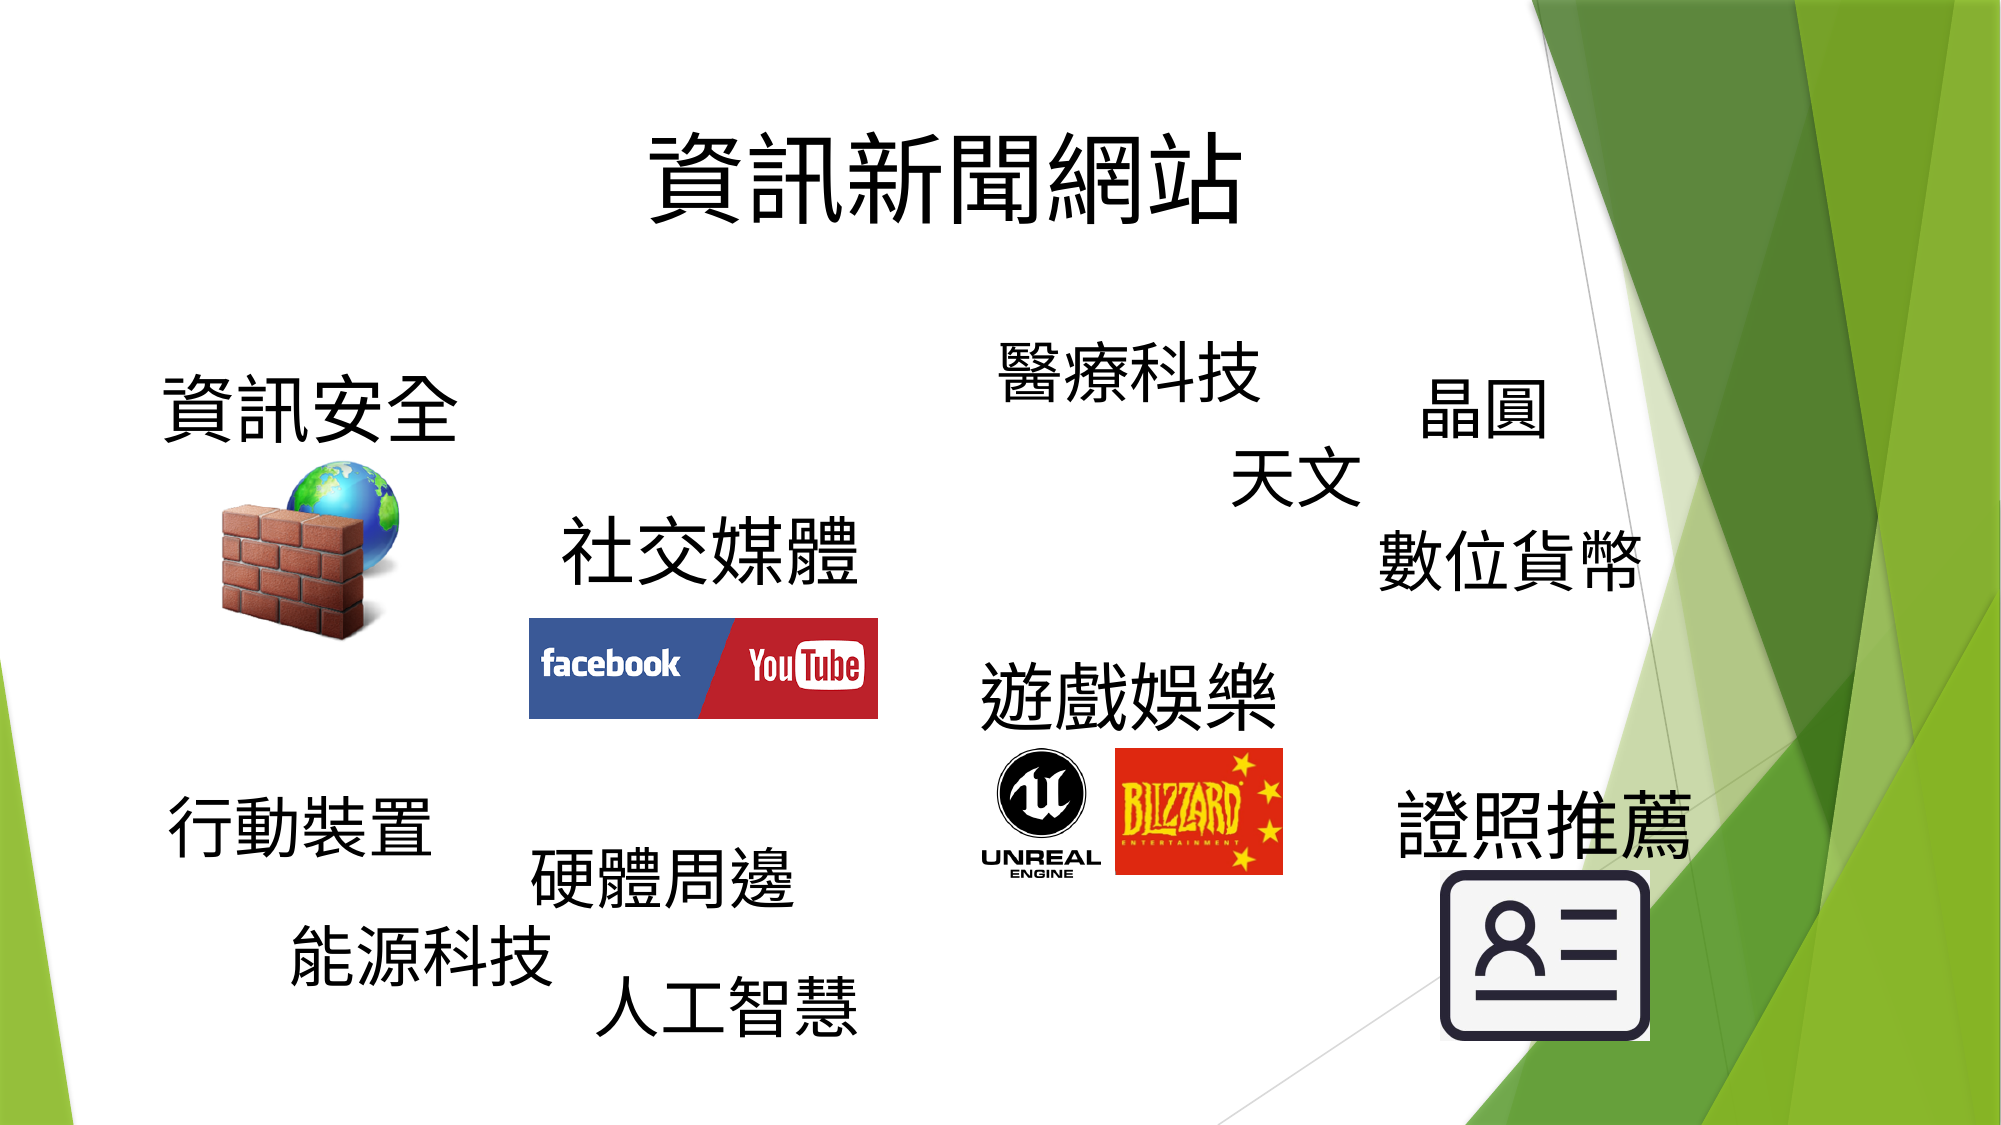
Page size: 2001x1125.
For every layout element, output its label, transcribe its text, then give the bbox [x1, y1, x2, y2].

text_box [528, 496, 878, 719]
text_box 數位貨幣 [1362, 512, 1660, 608]
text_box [962, 642, 1298, 879]
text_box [1378, 771, 1713, 1042]
text_box 人工智慧 [579, 958, 876, 1053]
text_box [143, 354, 478, 644]
text_box 資訊新聞網站 [630, 109, 1261, 245]
text_box 晶圓 [1402, 359, 1566, 455]
text_box 醫療科技 [981, 323, 1279, 419]
text_box 硬體周邊 [514, 829, 812, 925]
text_box 能源科技 [273, 907, 571, 1003]
text_box 天文 [1214, 428, 1378, 524]
text_box 行動裝置 [153, 778, 450, 874]
